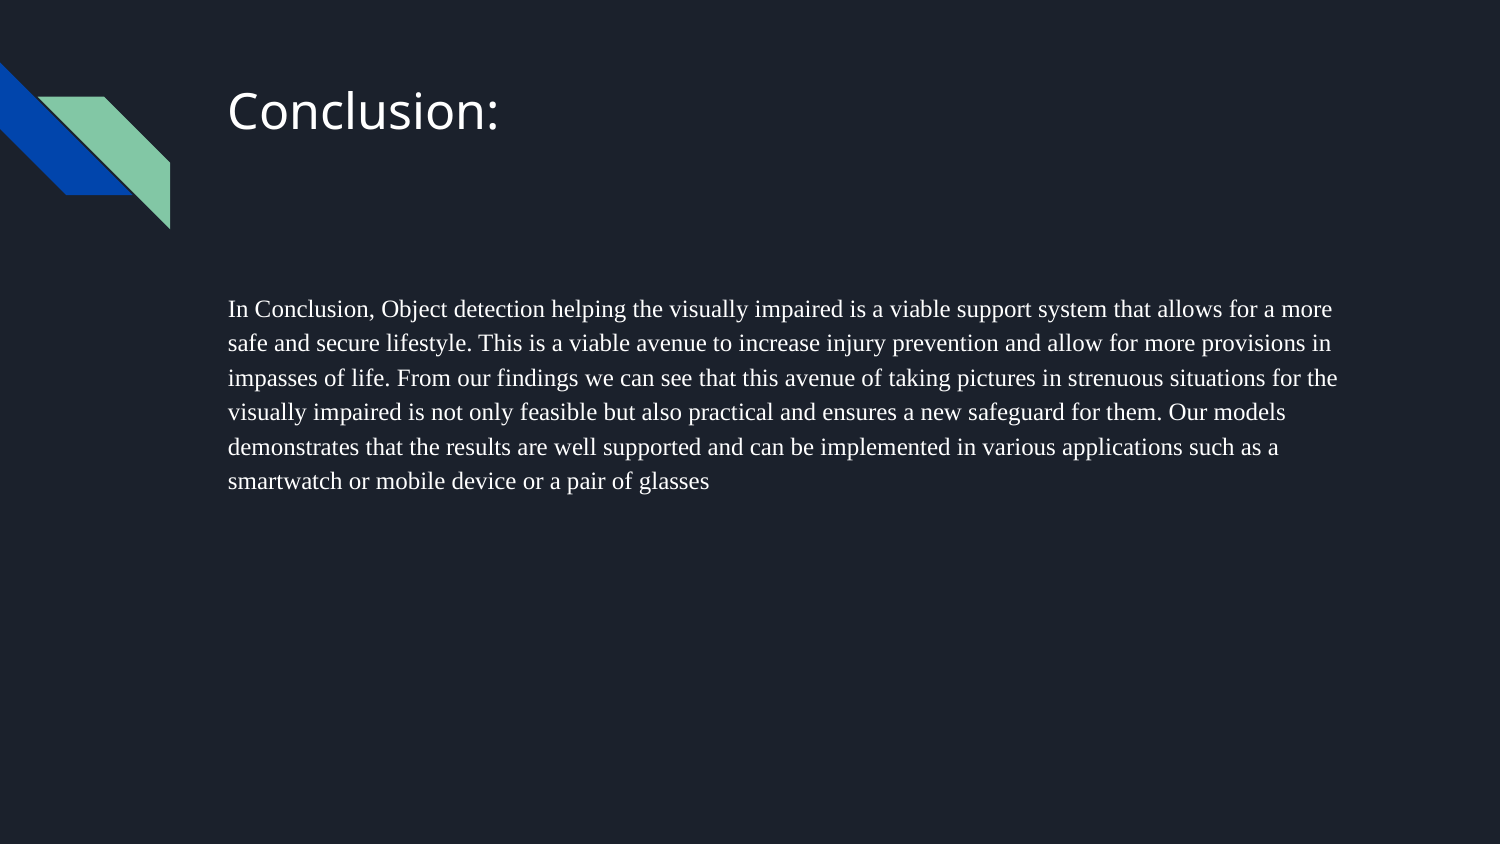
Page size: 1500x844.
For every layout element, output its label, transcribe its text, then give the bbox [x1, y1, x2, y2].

title Conclusion: [212, 64, 1368, 215]
list In Conclusion, Object detection helping the visually impaired is a viable support system that allows for a more safe and secure lifestyle. This is a viable avenue to increase injury prevention and allow for more provisions in impasses of life. From our findings we can see that this avenue of taking pictures in strenuous situations for the visually impaired is not only feasible but also practical and ensures a new safeguard for them. Our models demonstrates that the results are well supported and can be implemented in various applications such as a smartwatch or mobile device or a pair of glasses [212, 272, 1368, 751]
